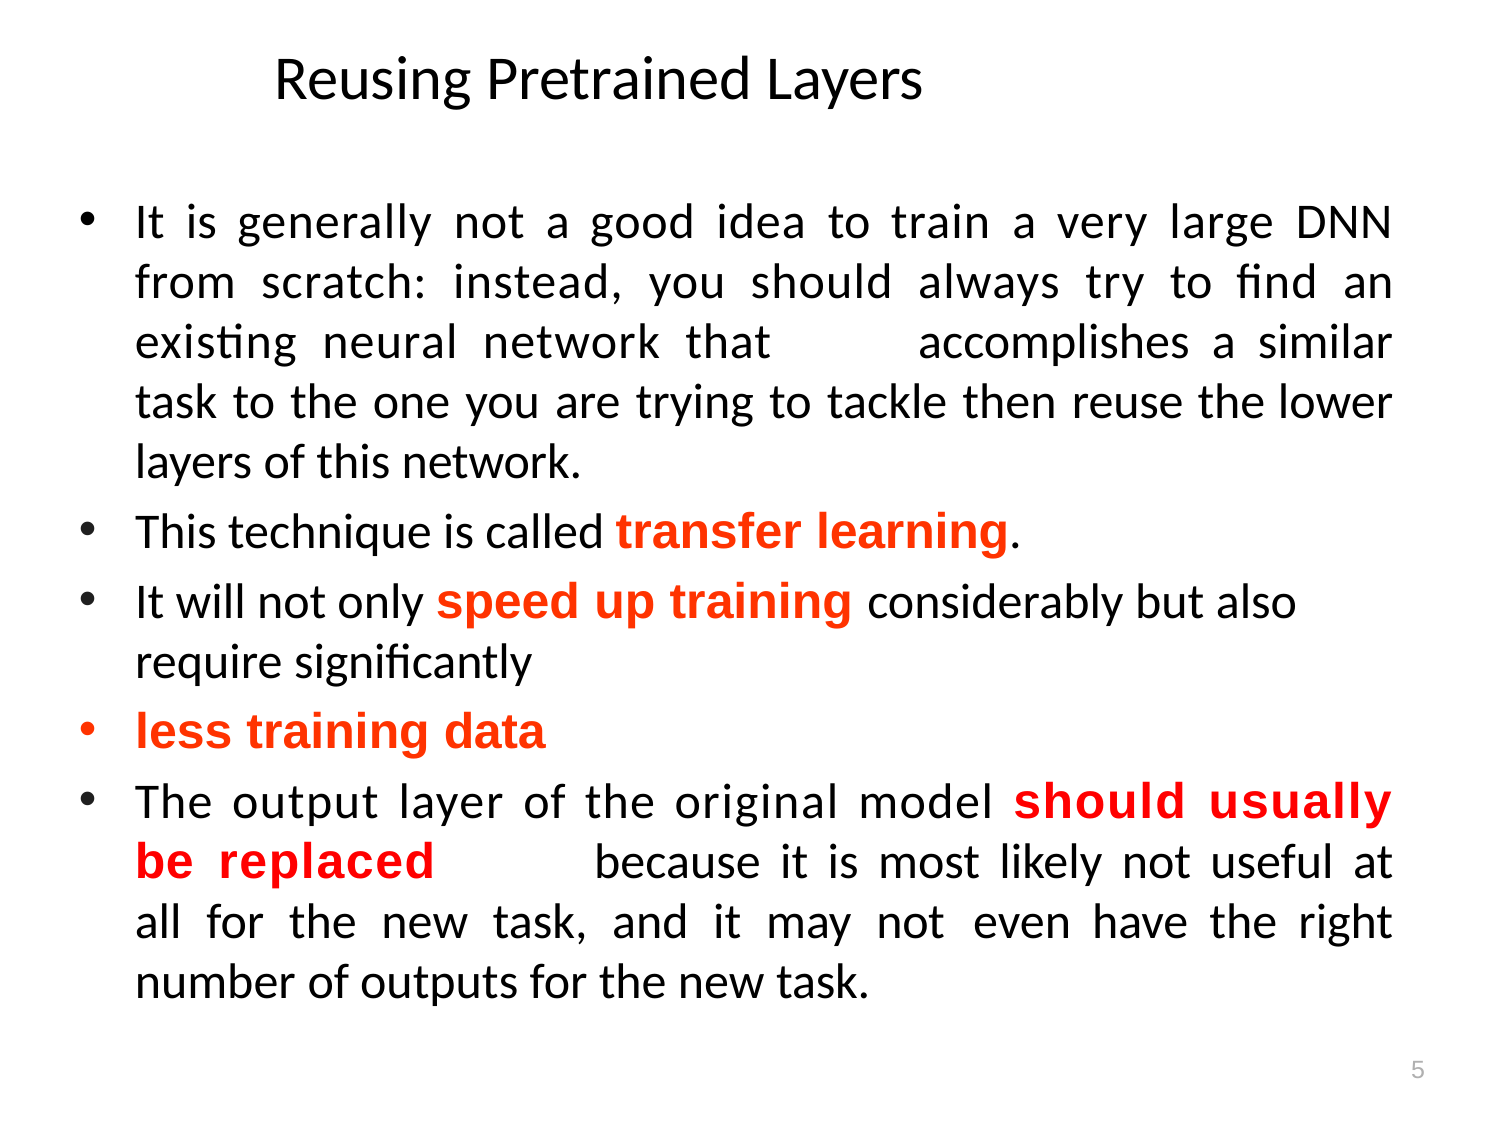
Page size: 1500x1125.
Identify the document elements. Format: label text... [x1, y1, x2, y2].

list It is generally not a good idea to train a very large DNN from scratch: instead, you should always try to find an existing neural network that accomplishes a similar task to the one you are trying to tackle then reuse the lower layers of this network. This technique is called transfer learning. It will not only speed up training considerably but also require significantly less training data The output layer of the original model should usually be replaced because it is most likely not useful at all for the new task, and it may not even have the right number of outputs for the new task. [77, 186, 1394, 1009]
slide_number 5 [1074, 746, 1425, 1125]
title Reusing Pretrained Layers [221, 0, 976, 169]
